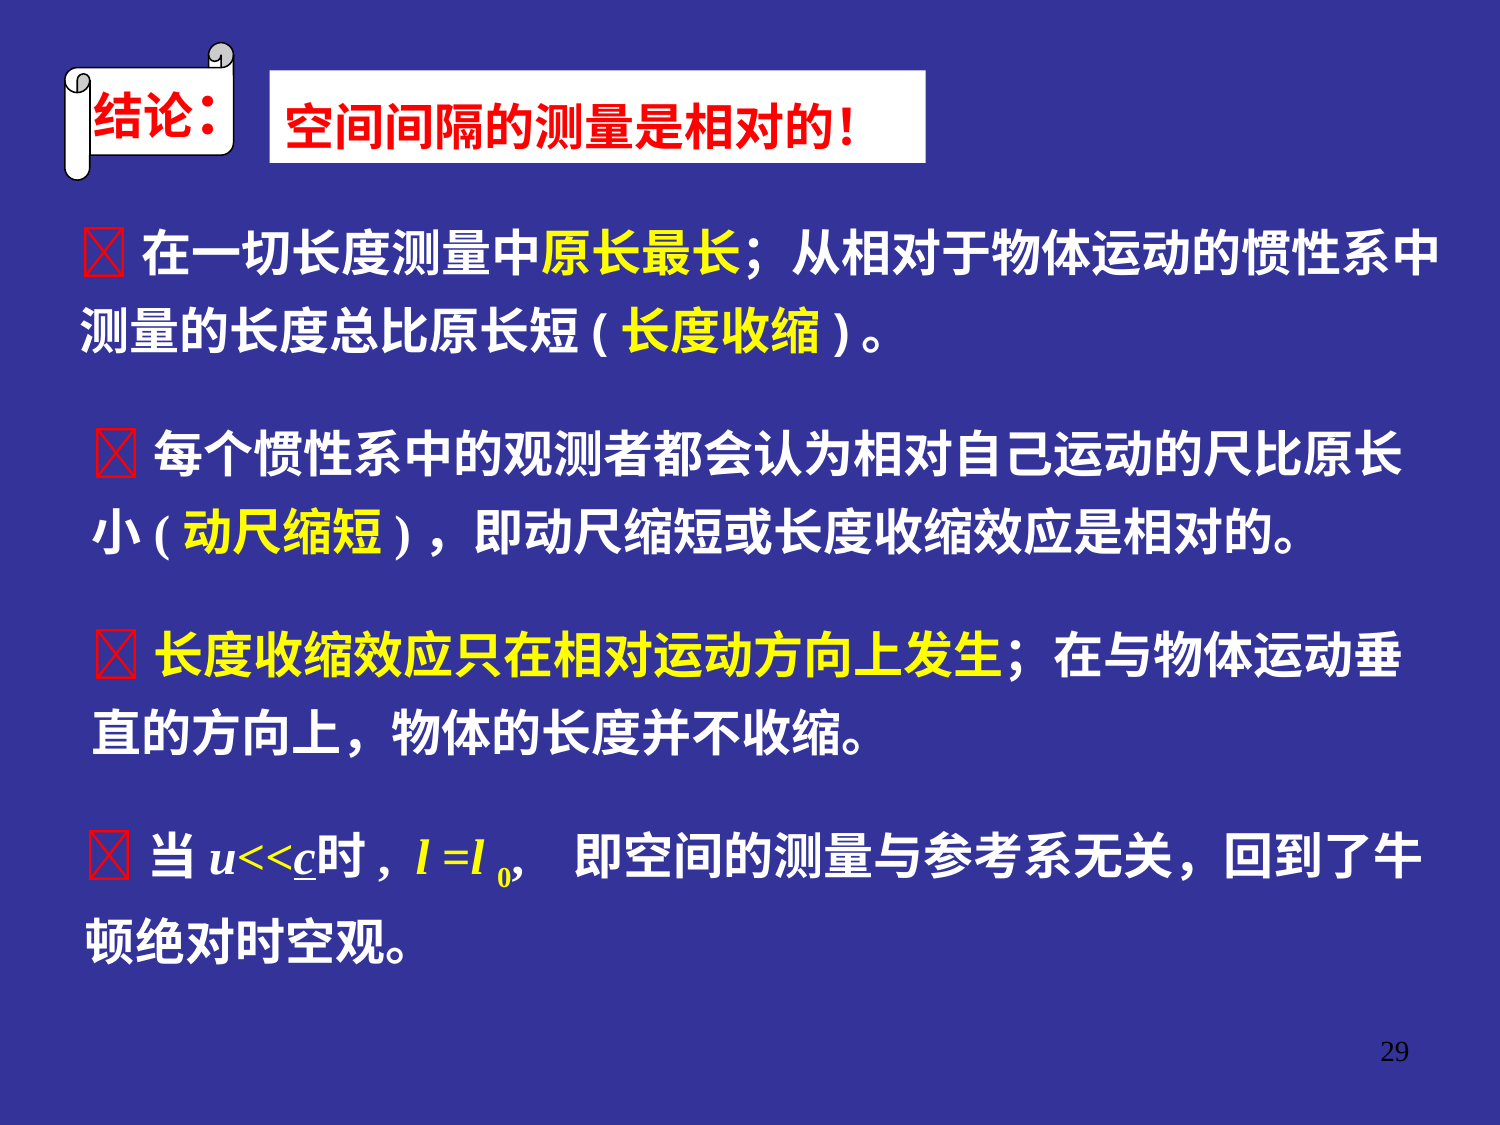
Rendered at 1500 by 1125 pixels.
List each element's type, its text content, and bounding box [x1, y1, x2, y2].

text_box 每个惯性系中的观测者都会认为相对自己运动的尺比原长小(动尺缩短)，即动尺缩短或长度收缩效应是相对的。 [76, 397, 1465, 568]
text_box 在一切长度测量中原长最长；从相对于物体运动的惯性系中测量的长度总比原长短(长度收缩)。 [64, 196, 1459, 367]
text_box 长度收缩效应只在相对运动方向上发生；在与物体运动垂直的方向上，物体的长度并不收缩。 [76, 597, 1463, 769]
text_box 空间间隔的测量是相对的！ [269, 70, 926, 163]
text_box 结论： [64, 42, 234, 181]
slide_number 29 [1074, 1024, 1426, 1103]
text_box 当u<<c时, l =l 0, 即空间的测量与参考系无关，回到了牛顿绝对时空观。 [70, 796, 1459, 979]
